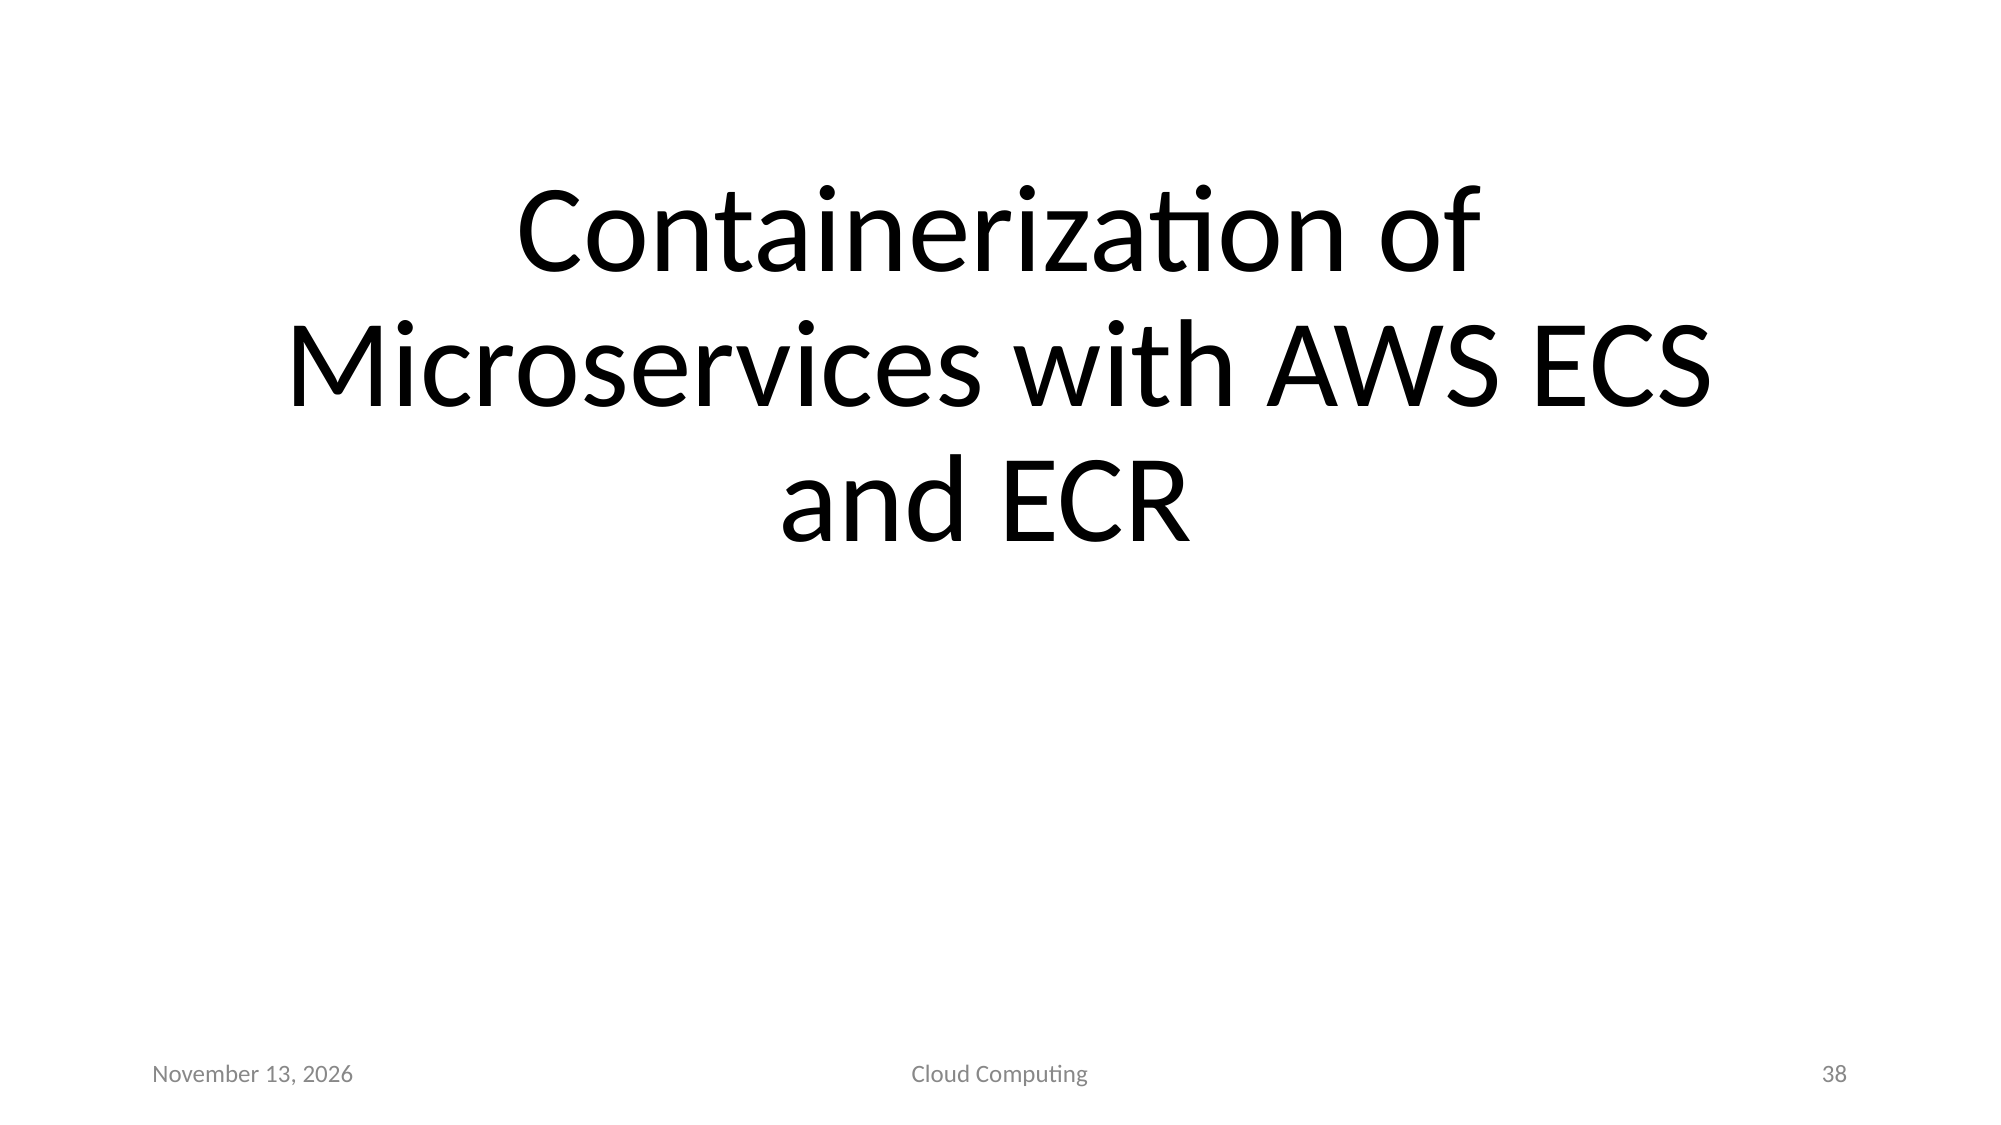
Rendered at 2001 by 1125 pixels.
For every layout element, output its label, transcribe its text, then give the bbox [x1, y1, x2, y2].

title Containerization of Microservices with AWS ECS and ECR [249, 184, 1750, 576]
slide_number 38 [1412, 1042, 1863, 1103]
footer Cloud Computing [662, 1042, 1338, 1103]
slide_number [137, 1042, 588, 1103]
